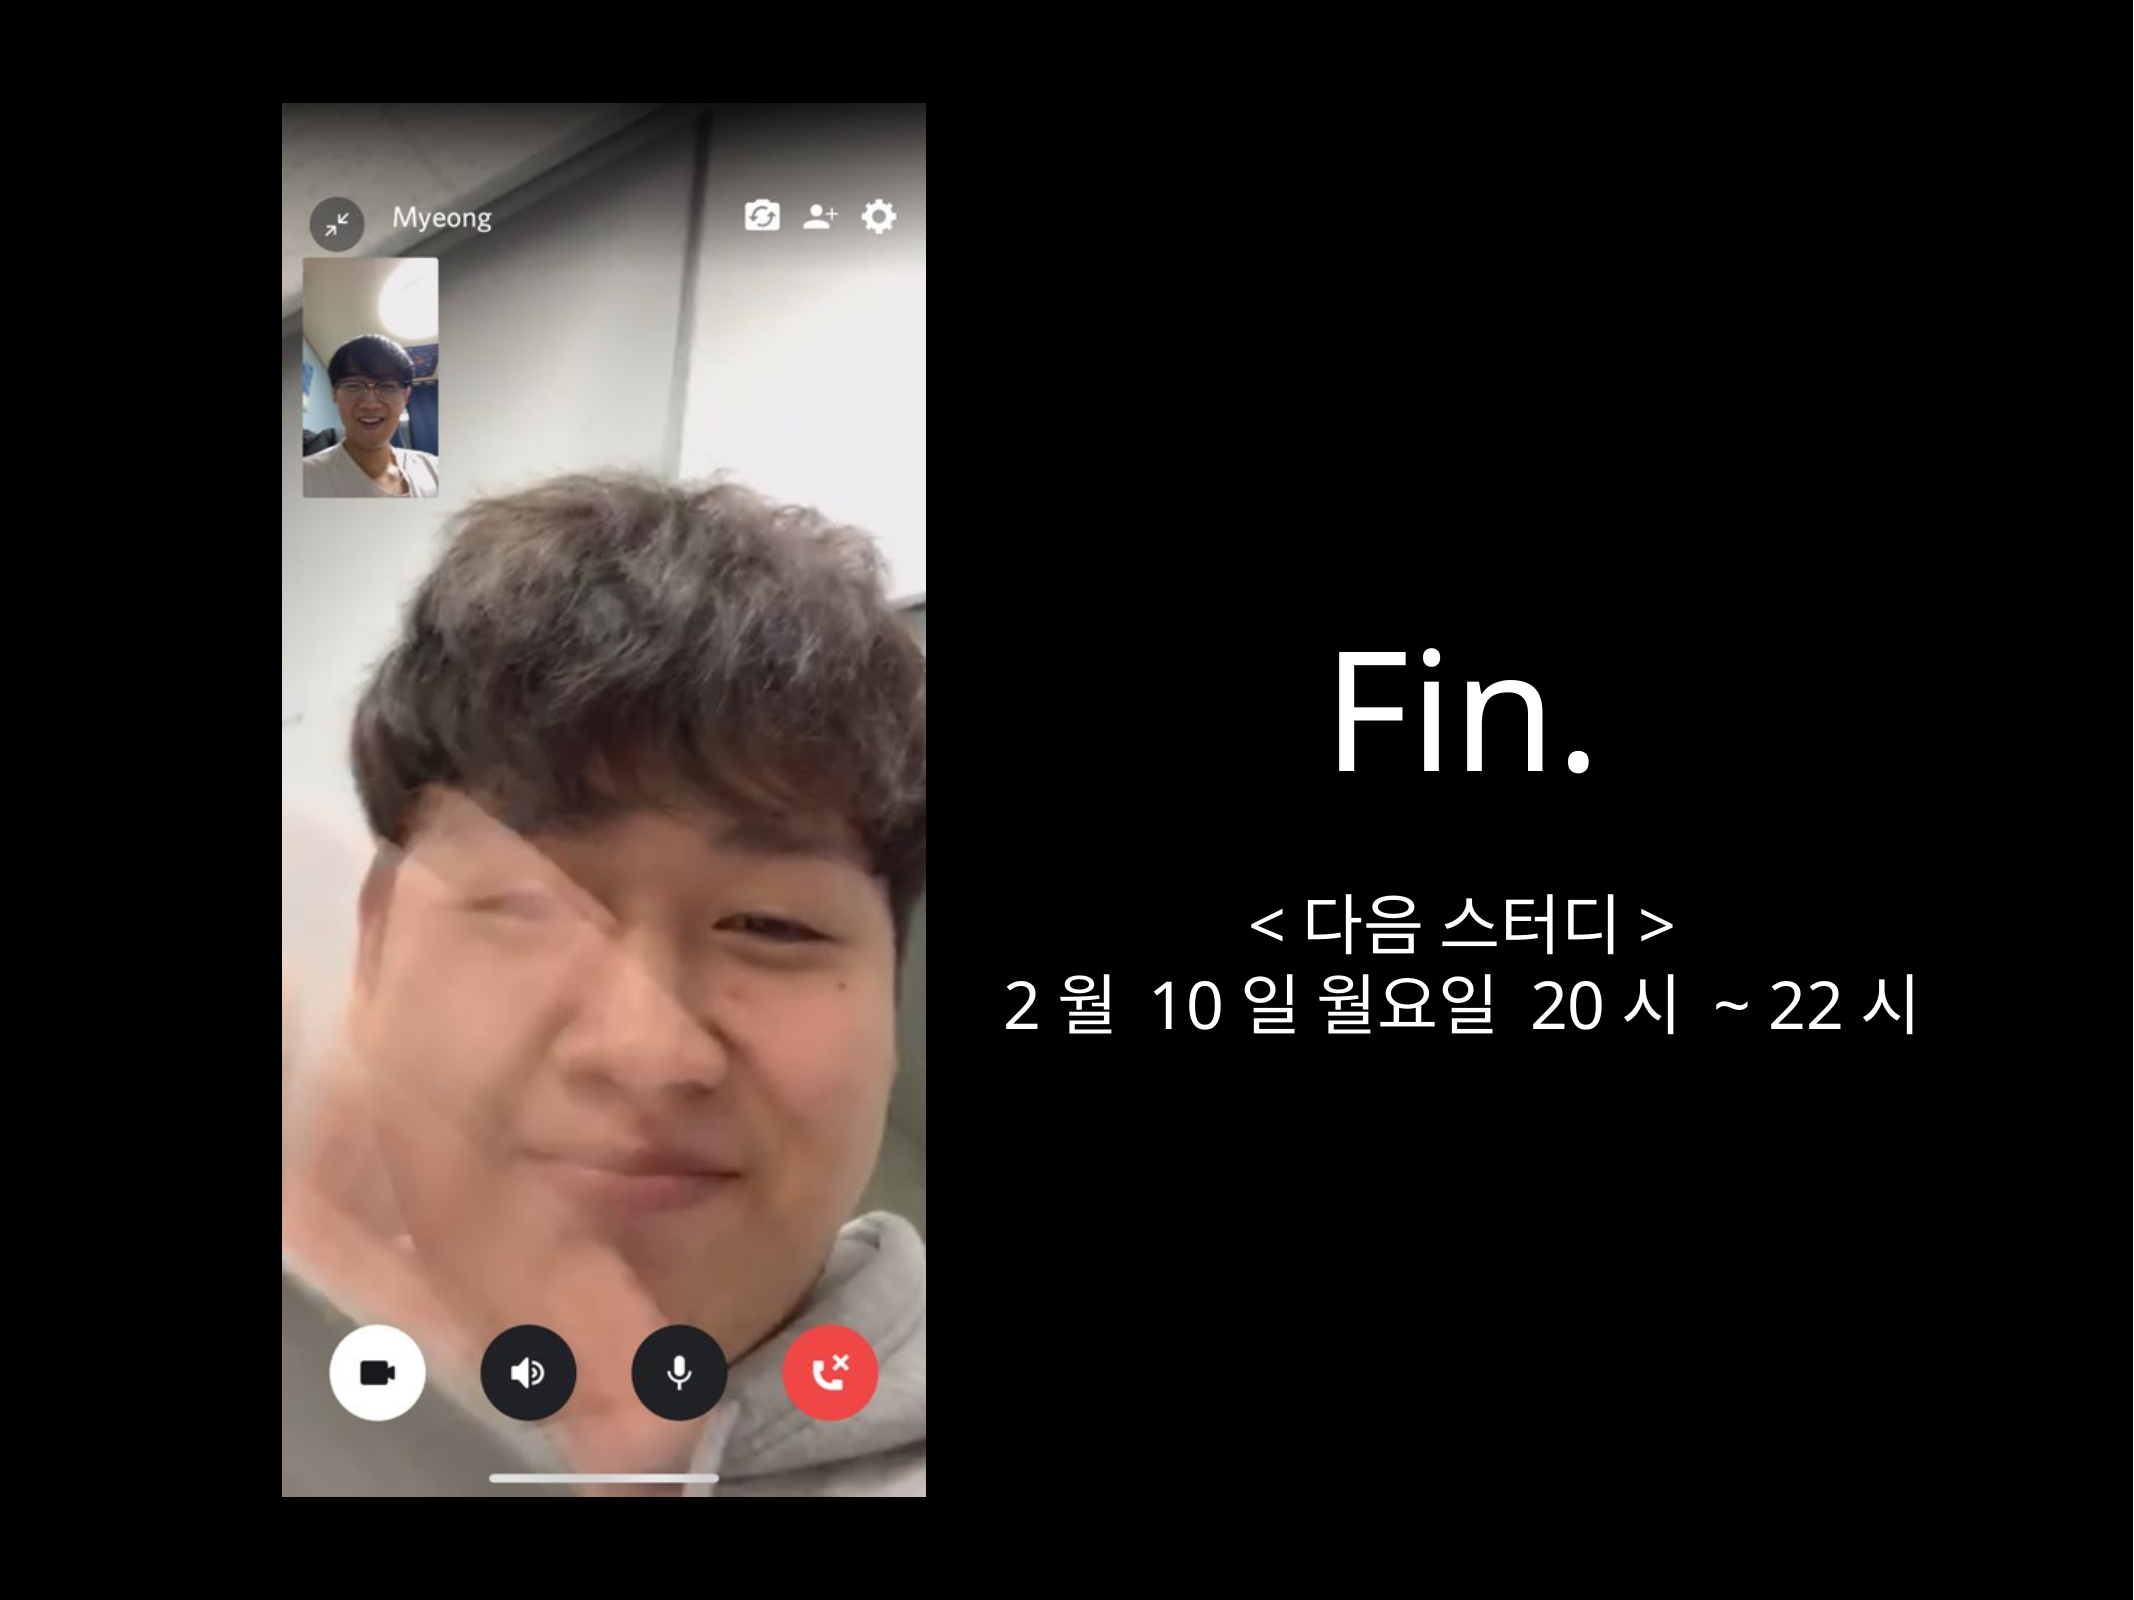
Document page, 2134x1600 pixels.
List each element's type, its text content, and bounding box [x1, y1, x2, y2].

picture [282, 103, 927, 1497]
list <다음 스터디> 2월 10일 월요일 20시 ~ 22시 [927, 874, 2134, 1062]
title Fin. [927, 587, 2134, 822]
